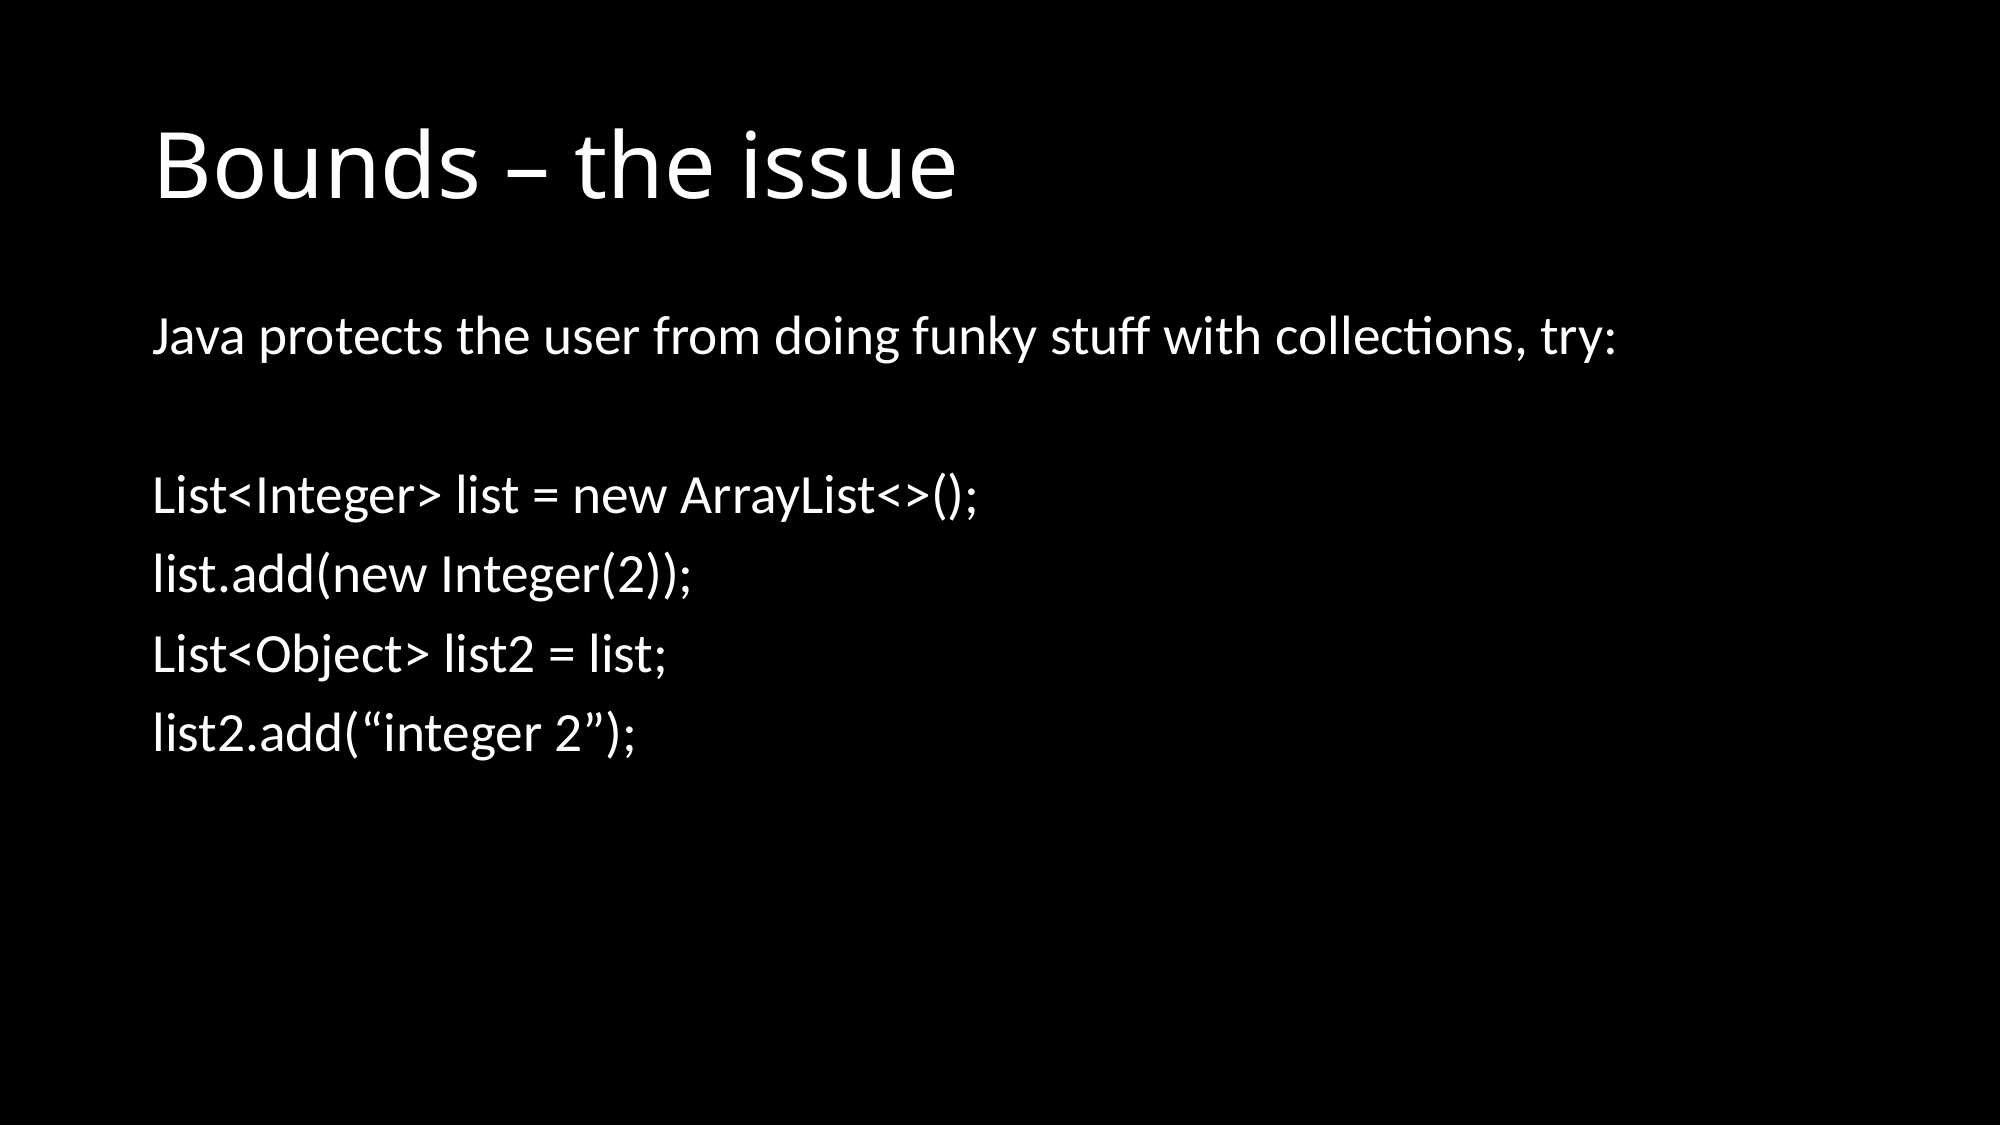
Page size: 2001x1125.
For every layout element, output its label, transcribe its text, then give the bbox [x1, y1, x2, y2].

list Java protects the user from doing funky stuff with collections, try: List<Integer> list = new ArrayList<>(); list.add(new Integer(2)); List<Object> list2 = list; list2.add(“integer 2”); [137, 299, 1863, 1014]
title Bounds – the issue [137, 59, 1863, 278]
